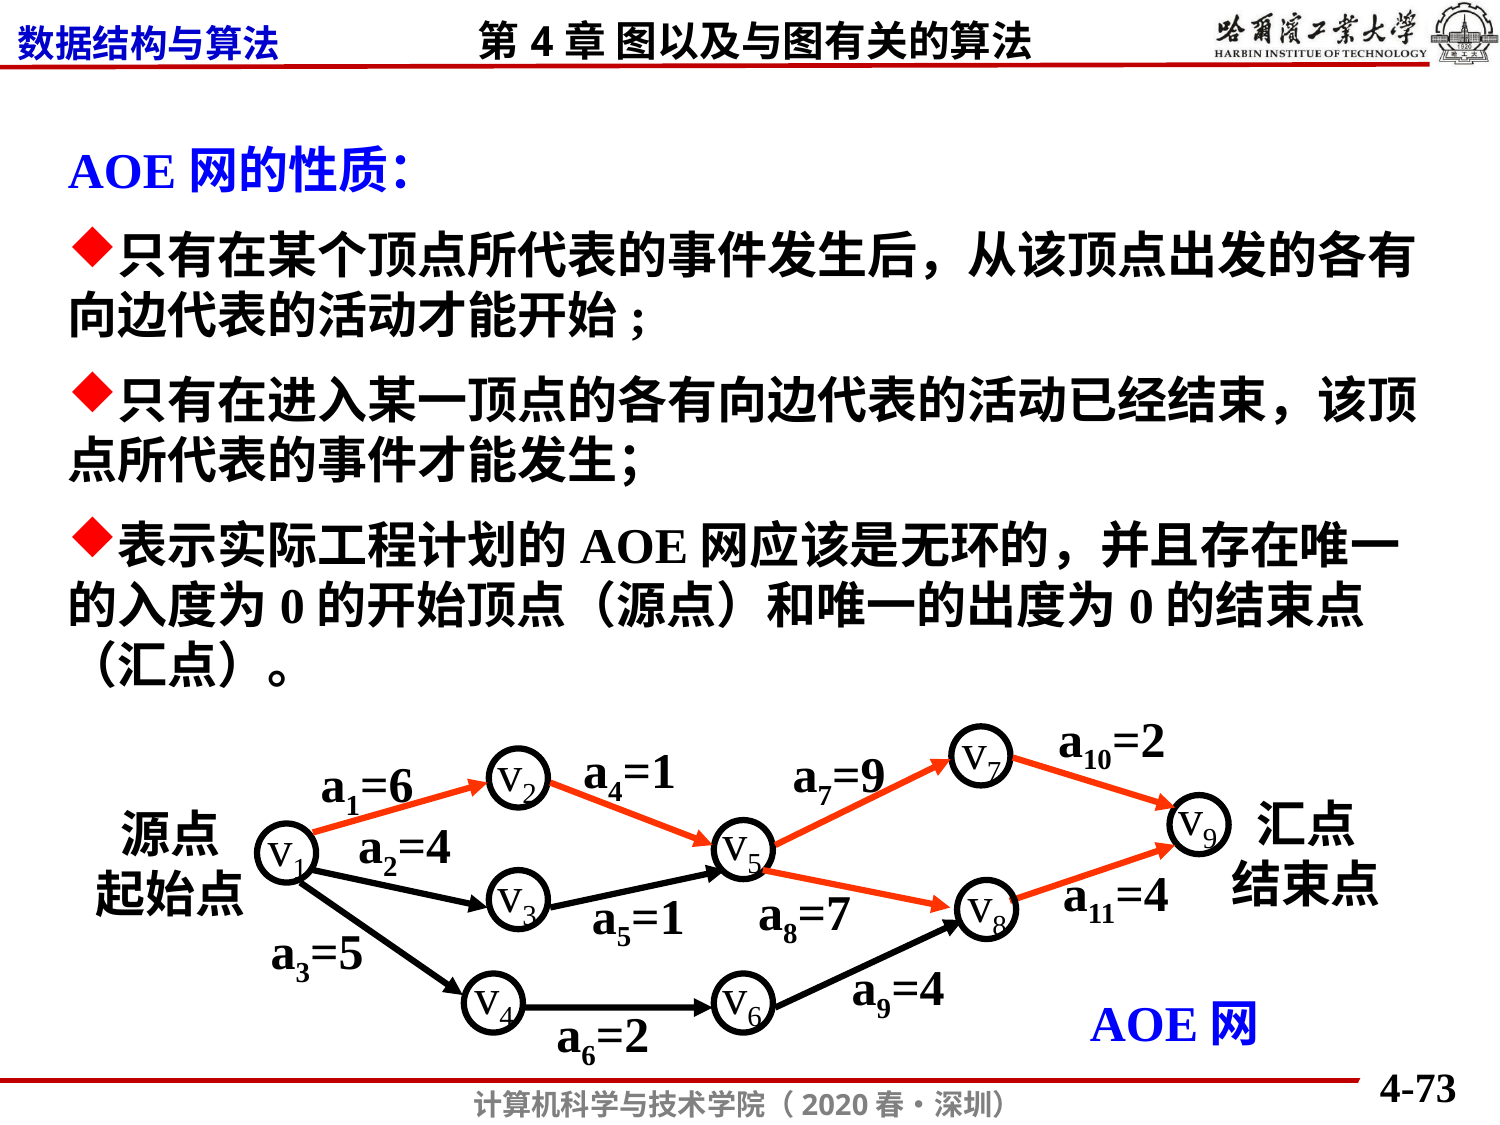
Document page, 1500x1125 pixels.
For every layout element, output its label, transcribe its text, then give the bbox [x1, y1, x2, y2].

text_box AOE网的性质： 只有在某个顶点所代表的事件发生后，从该顶点出发的各有向边代表的活动才能开始; 只有在进入某一顶点的各有向边代表的活动已经结束，该顶点所代表的事件才能发生； 表示实际工程计划的AOE网应该是无环的，并且存在唯一的入度为0的开始顶点（源点）和唯一的出度为0的结束点（汇点）。 [53, 131, 1454, 701]
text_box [76, 699, 1400, 1071]
picture [1212, 1, 1500, 68]
